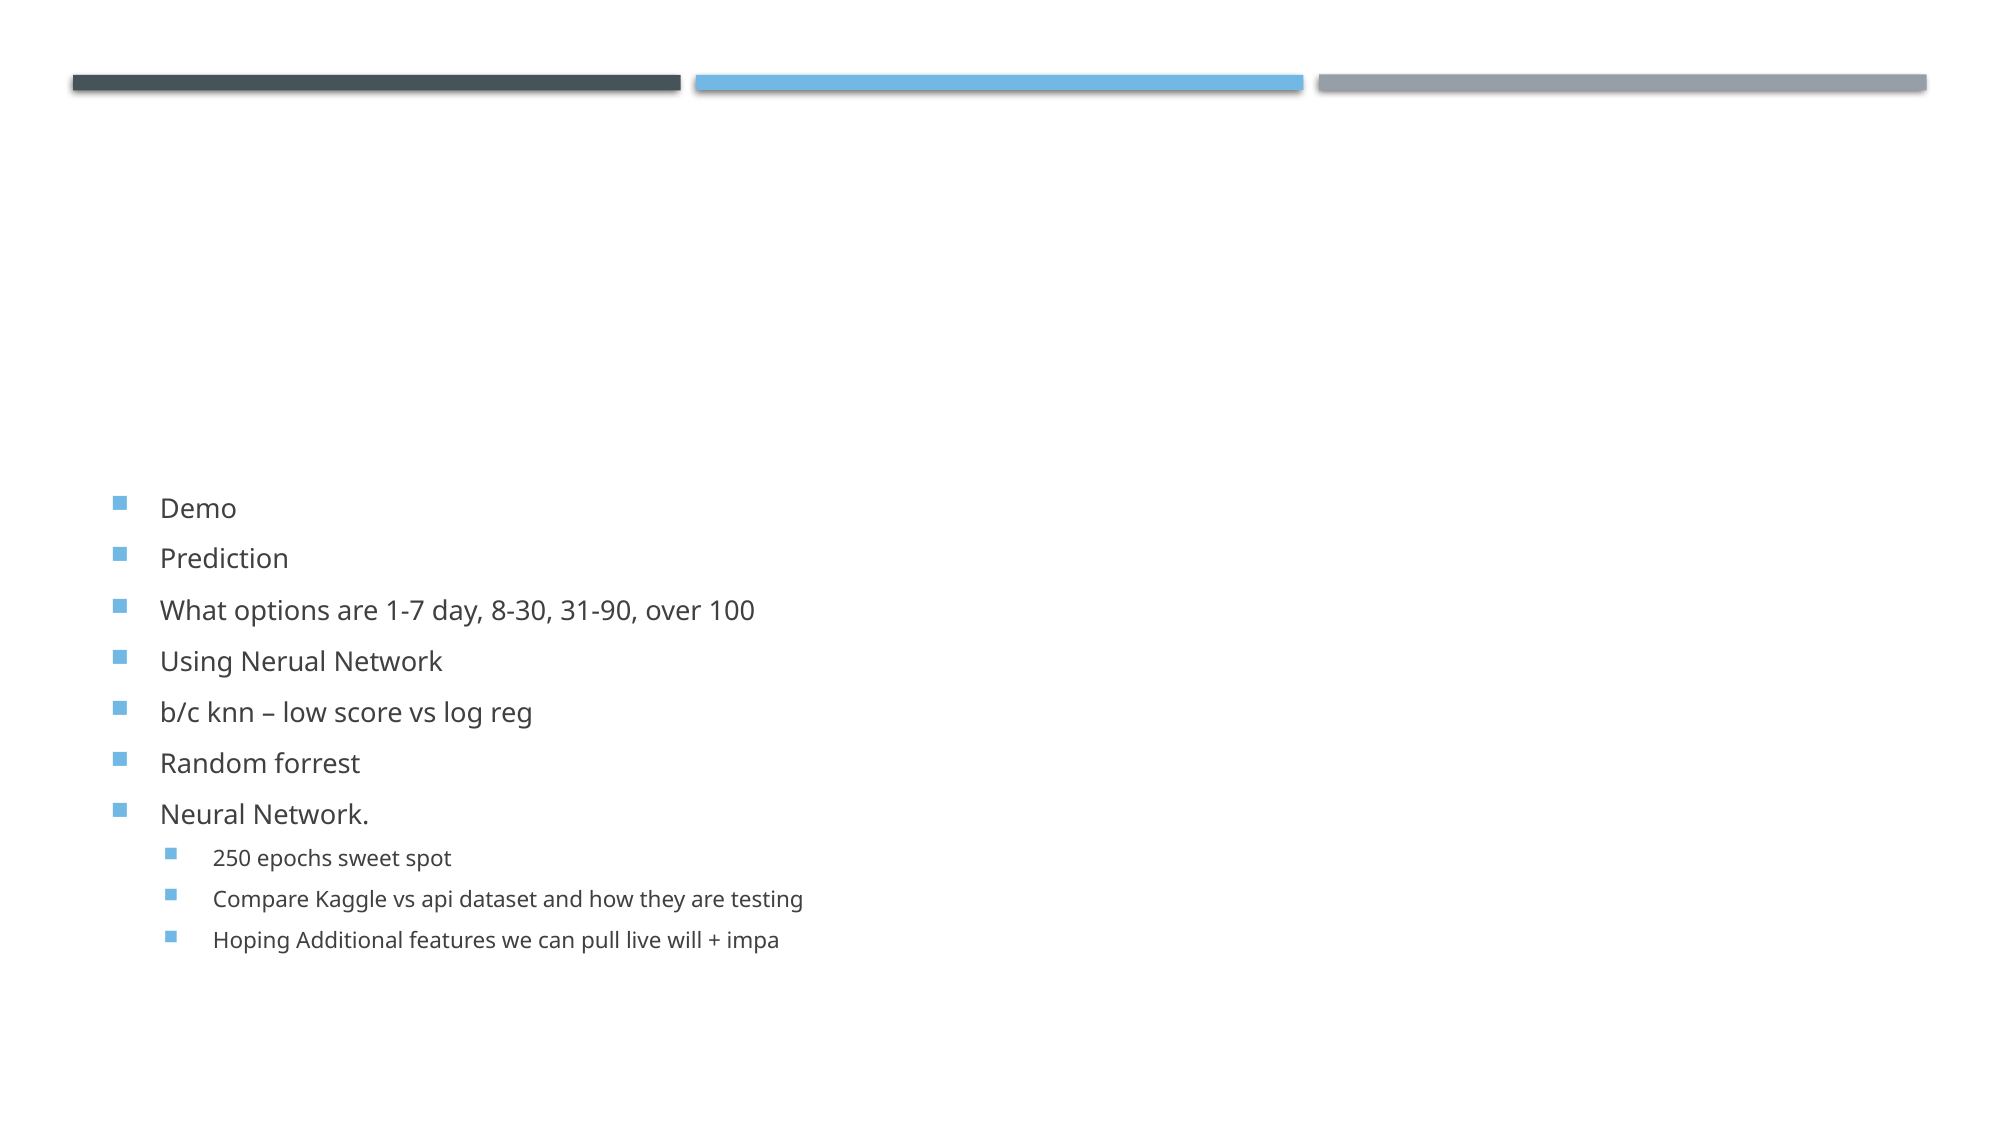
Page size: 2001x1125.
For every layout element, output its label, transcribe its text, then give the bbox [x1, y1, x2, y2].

list Demo Prediction What options are 1-7 day, 8-30, 31-90, over 100 Using Nerual Network b/c knn – low score vs log reg Random forrest Neural Network. 250 epochs sweet spot Compare Kaggle vs api dataset and how they are testing Hoping Additional features we can pull live will + impa [95, 479, 948, 962]
